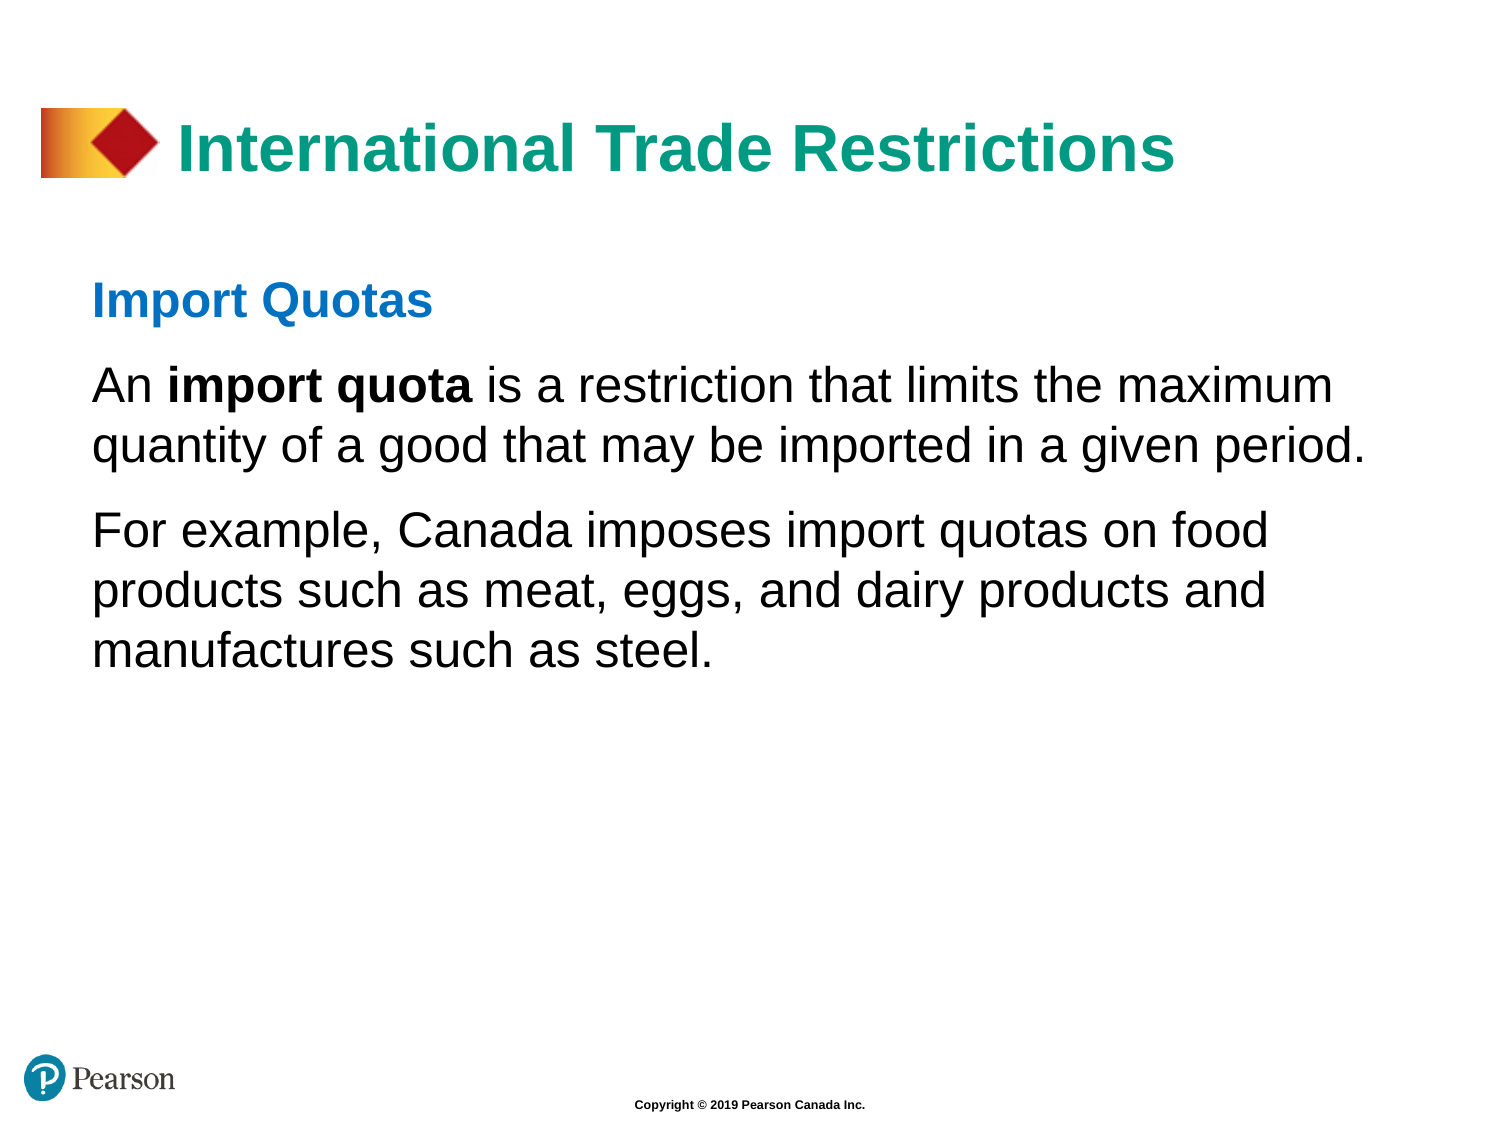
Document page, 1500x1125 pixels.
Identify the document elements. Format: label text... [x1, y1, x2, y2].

picture [24, 1087, 34, 1101]
picture [33, 1064, 58, 1089]
picture [24, 1054, 41, 1072]
picture [50, 1054, 175, 1101]
title International Trade Restrictions [162, 17, 1425, 273]
list Import Quotas An import quota is a restriction that limits the maximum quantity of a good that may be imported in a given period. For example, Canada imposes import quotas on food products such as meat, eggs, and dairy products and manufactures such as steel. [59, 259, 1410, 1003]
picture [41, 108, 160, 178]
